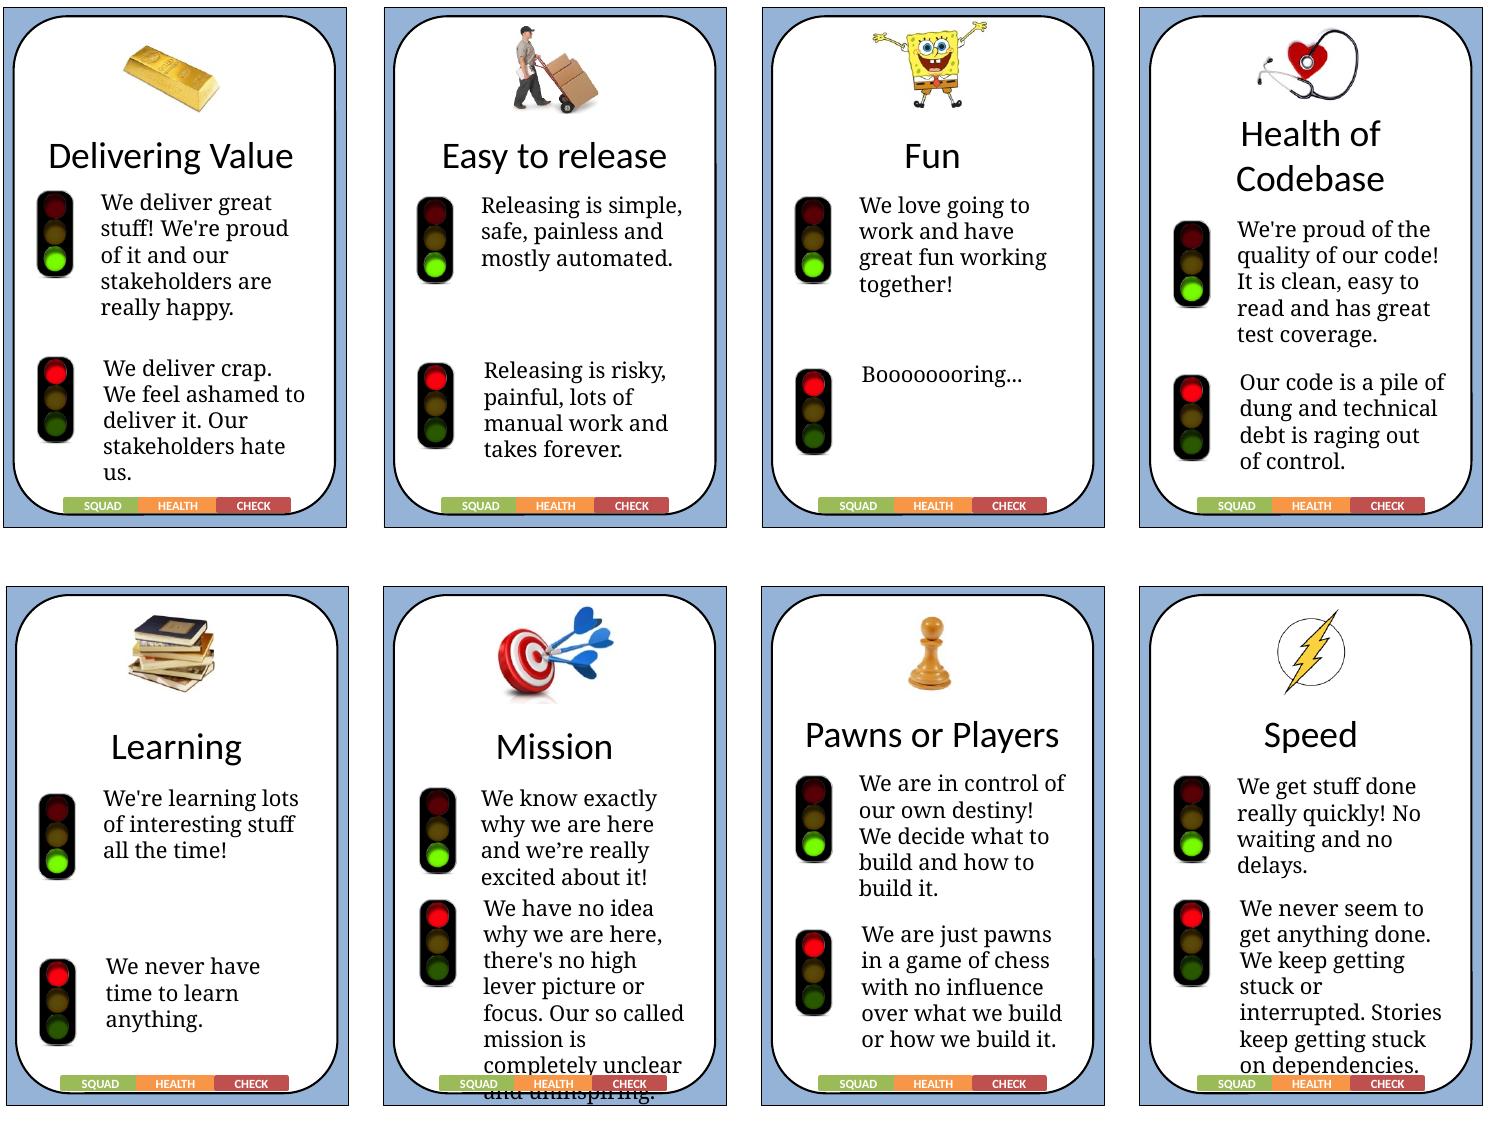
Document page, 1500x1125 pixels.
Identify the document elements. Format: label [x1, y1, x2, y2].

text_box [383, 7, 727, 528]
text_box [820, 499, 1045, 512]
picture [415, 898, 460, 988]
picture [494, 603, 616, 704]
picture [414, 195, 457, 286]
picture [791, 195, 834, 286]
picture [35, 957, 79, 1047]
text_box [440, 1077, 666, 1090]
picture [33, 355, 77, 445]
picture [906, 615, 953, 692]
picture [126, 613, 216, 693]
picture [870, 18, 988, 108]
text_box [3, 7, 347, 528]
picture [413, 361, 457, 451]
picture [791, 366, 835, 457]
picture [1255, 27, 1360, 103]
picture [416, 786, 459, 876]
text_box [1198, 1077, 1424, 1090]
picture [791, 928, 836, 1018]
picture [36, 792, 79, 882]
picture [1169, 373, 1213, 463]
picture [1170, 774, 1213, 865]
picture [33, 189, 76, 280]
text_box [62, 1077, 287, 1090]
picture [1169, 898, 1213, 988]
text_box [442, 499, 668, 512]
text_box [64, 499, 290, 512]
text_box [820, 1077, 1045, 1090]
text_box [383, 585, 727, 1107]
text_box [761, 585, 1105, 1107]
picture [792, 774, 835, 865]
picture [120, 42, 222, 114]
text_box [1139, 585, 1483, 1106]
text_box [761, 7, 1105, 528]
text_box [1139, 7, 1483, 528]
picture [1265, 600, 1357, 705]
picture [1170, 219, 1213, 310]
picture [511, 24, 599, 114]
text_box [1198, 499, 1424, 512]
text_box [5, 585, 349, 1107]
